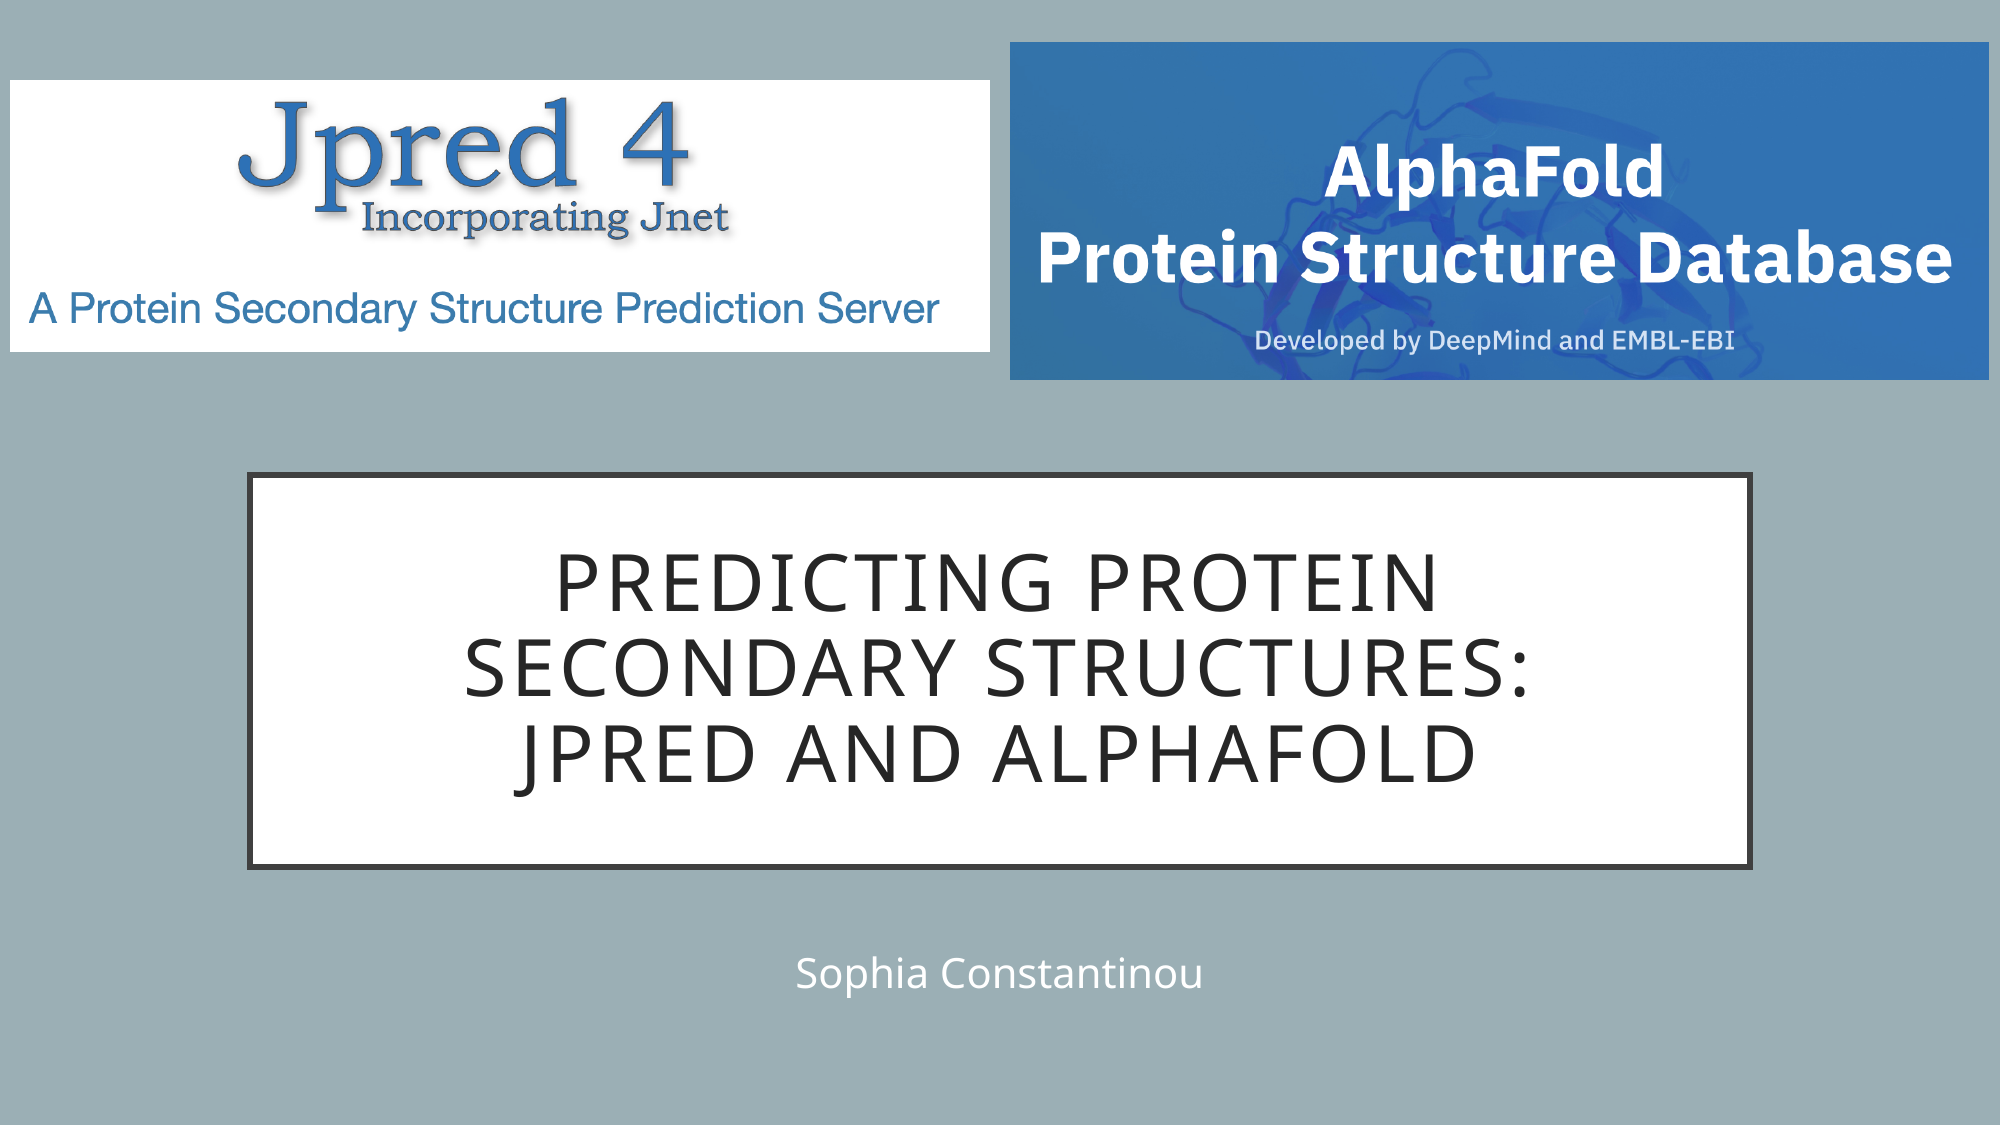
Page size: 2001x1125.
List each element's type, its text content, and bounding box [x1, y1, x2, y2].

picture [10, 80, 990, 352]
subtitle Sophia Constantinou [249, 939, 1750, 1125]
title Predicting protein secondary structures: Jpred and Alphafold [247, 472, 1753, 870]
picture [1010, 42, 1989, 380]
